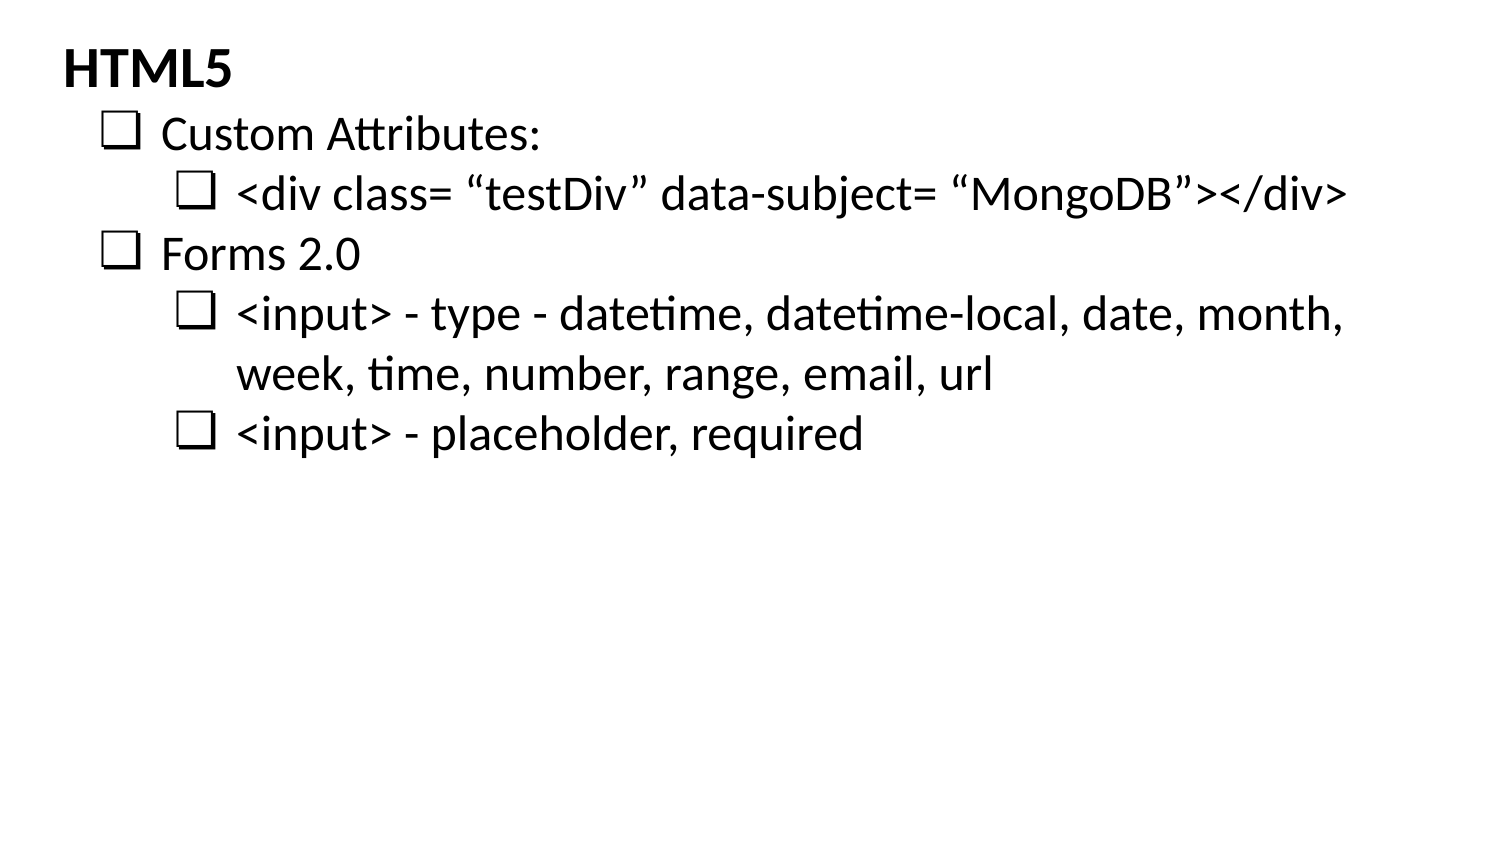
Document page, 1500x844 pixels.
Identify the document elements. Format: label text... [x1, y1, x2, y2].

title HTML5 [48, 14, 736, 115]
list Custom Attributes: <div class= “testDiv” data-subject= “MongoDB”></div> Forms 2.0 <input> - type - datetime, datetime-local, date, month, week, time, number, range, email, url <input> - placeholder, required [48, 84, 1425, 787]
